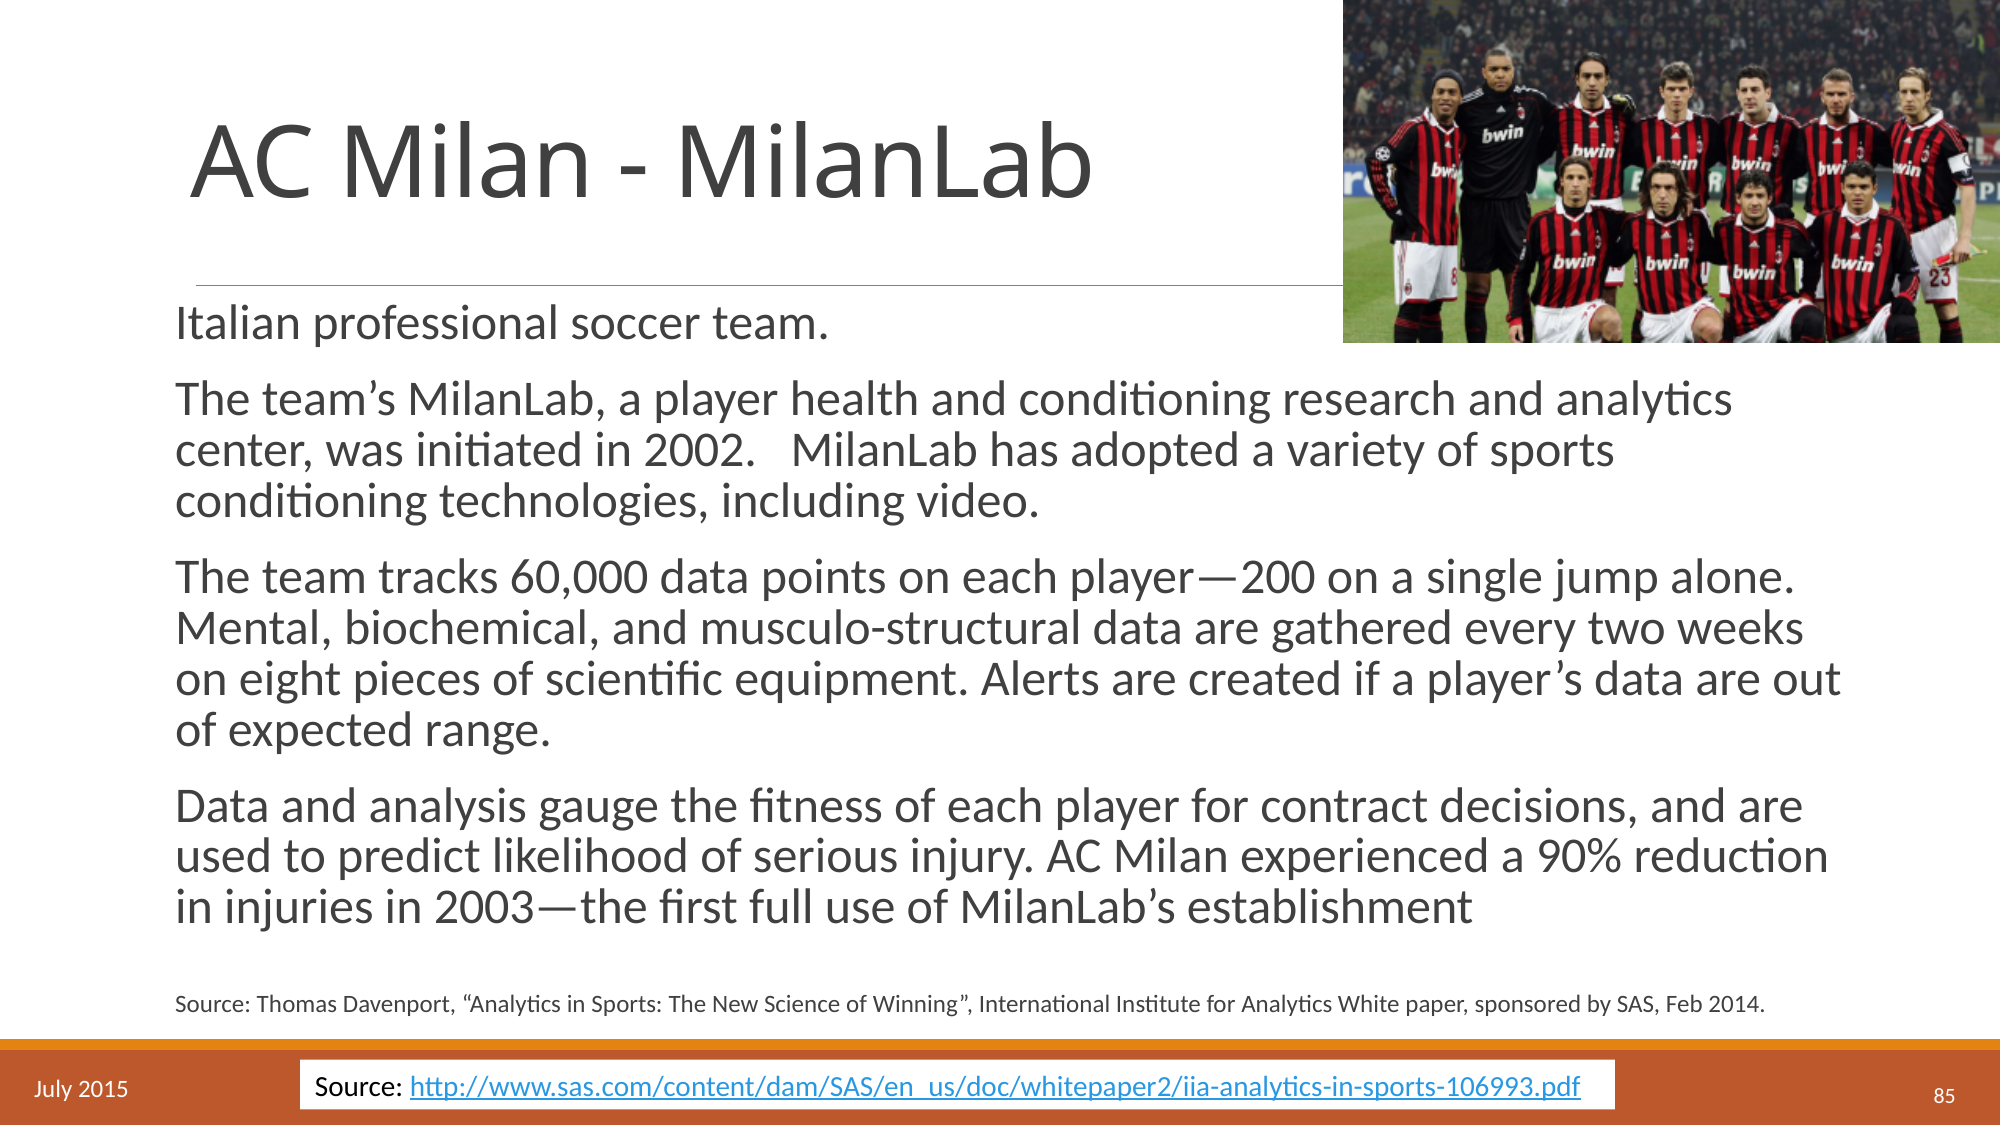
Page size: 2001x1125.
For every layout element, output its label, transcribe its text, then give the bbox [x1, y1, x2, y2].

list Italian professional soccer team. The team’s MilanLab, a player health and conditioning research and analytics center, was initiated in 2002. MilanLab has adopted a variety of sports conditioning technologies, including video. The team tracks 60,000 data points on each player—200 on a single jump alone. Mental, biochemical, and musculo-structural data are gathered every two weeks on eight pieces of scientific equipment. Alerts are created if a player’s data are out of expected range. Data and analysis gauge the fitness of each player for contract decisions, and are used to predict likelihood of serious injury. AC Milan experienced a 90% reduction in injuries in 2003—the first full use of MilanLab’s establishment [175, 291, 1845, 1004]
footer © Dr. Dave Enterprises 2015 [604, 1110, 1396, 1120]
picture [1343, 0, 2000, 344]
text_box Source: Thomas Davenport, “Analytics in Sports: The New Science of Winning”, International Institute for Analytics White paper, sponsored by SAS, Feb 2014. [175, 983, 1826, 1096]
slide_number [19, 1065, 425, 1125]
text_box Source: http://www.sas.com/content/dam/SAS/en_us/doc/whitepaper2/iia-analytics-in-sports-106993.pdf [300, 1059, 1615, 1110]
slide_number 85 [1755, 1065, 1971, 1125]
title AC Milan - MilanLab [175, 94, 1340, 225]
